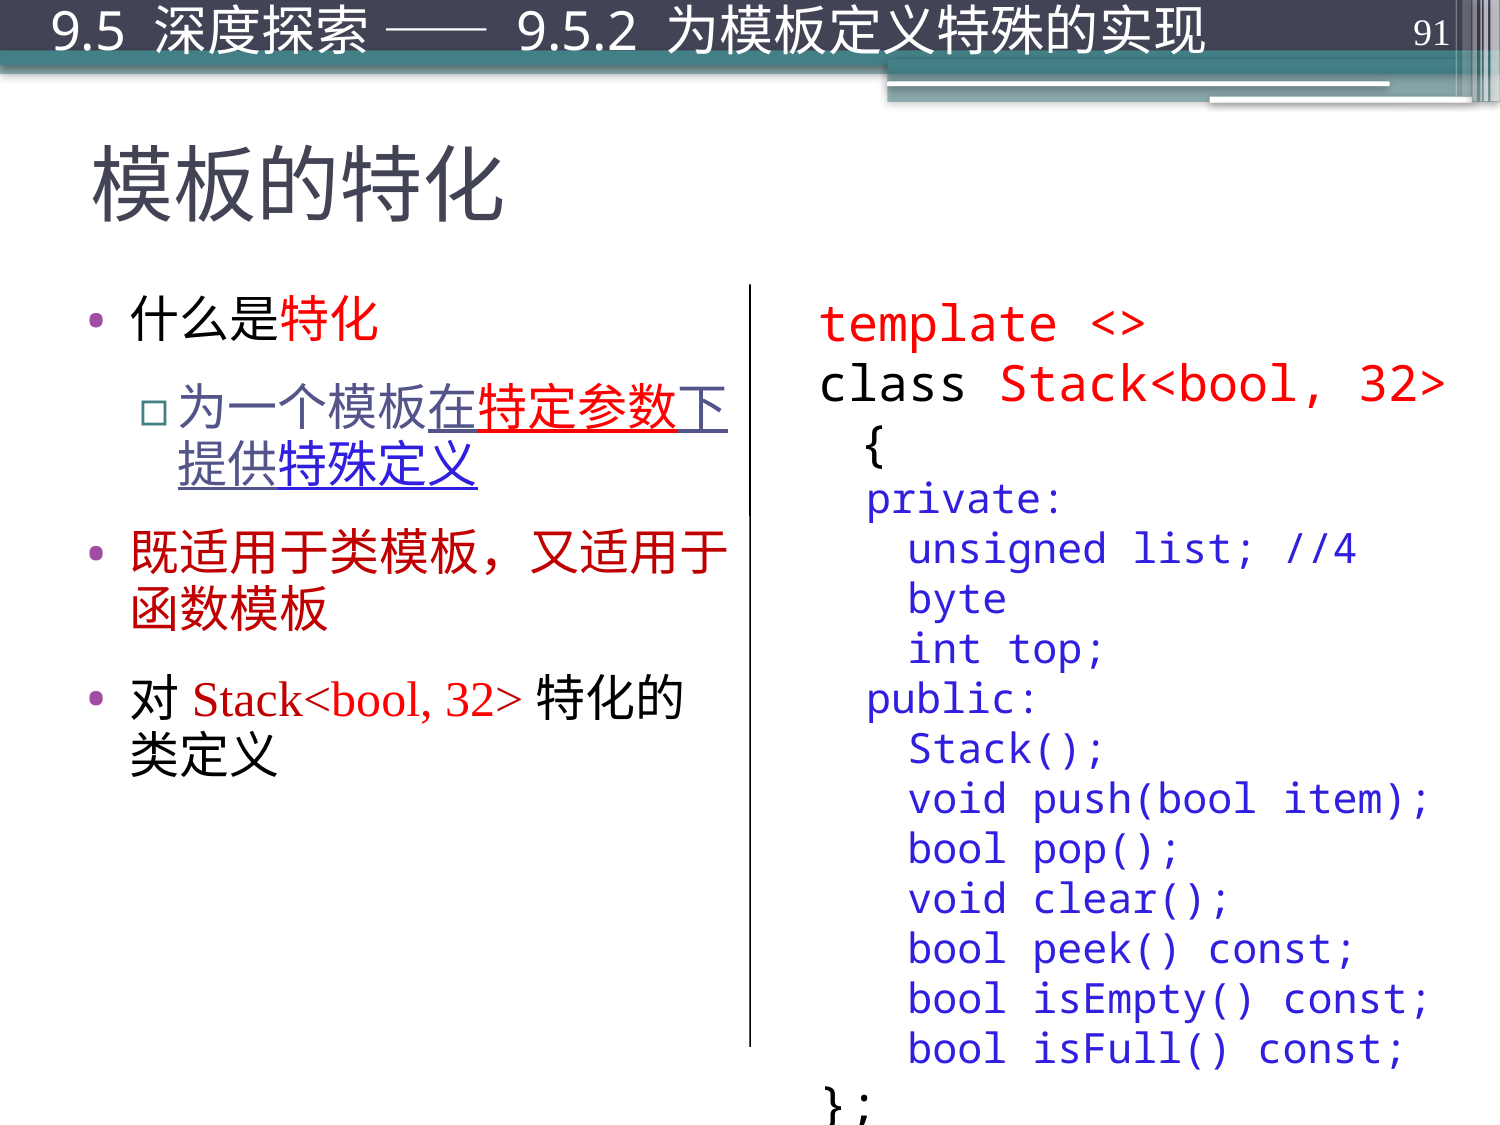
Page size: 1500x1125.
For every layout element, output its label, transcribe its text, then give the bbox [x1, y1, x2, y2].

slide_number 91 [1400, 0, 1466, 61]
list 什么是特化 为一个模板在特定参数下提供特殊定义 既适用于类模板，又适用于函数模板 对Stack<bool, 32>特化的类定义 [54, 284, 750, 1103]
list template <> class Stack<bool, 32> { private: unsigned list; //4 byte int top; public: Stack(); void push(bool item); bool pop(); void clear(); bool peek() const; bool isEmpty() const; bool isFull() const; }; [785, 284, 1470, 1103]
text_box 9.5 深度探索 —— 9.5.2 为模板定义特殊的实现 [35, 0, 1400, 71]
title 模板的特化 [75, 94, 1425, 270]
